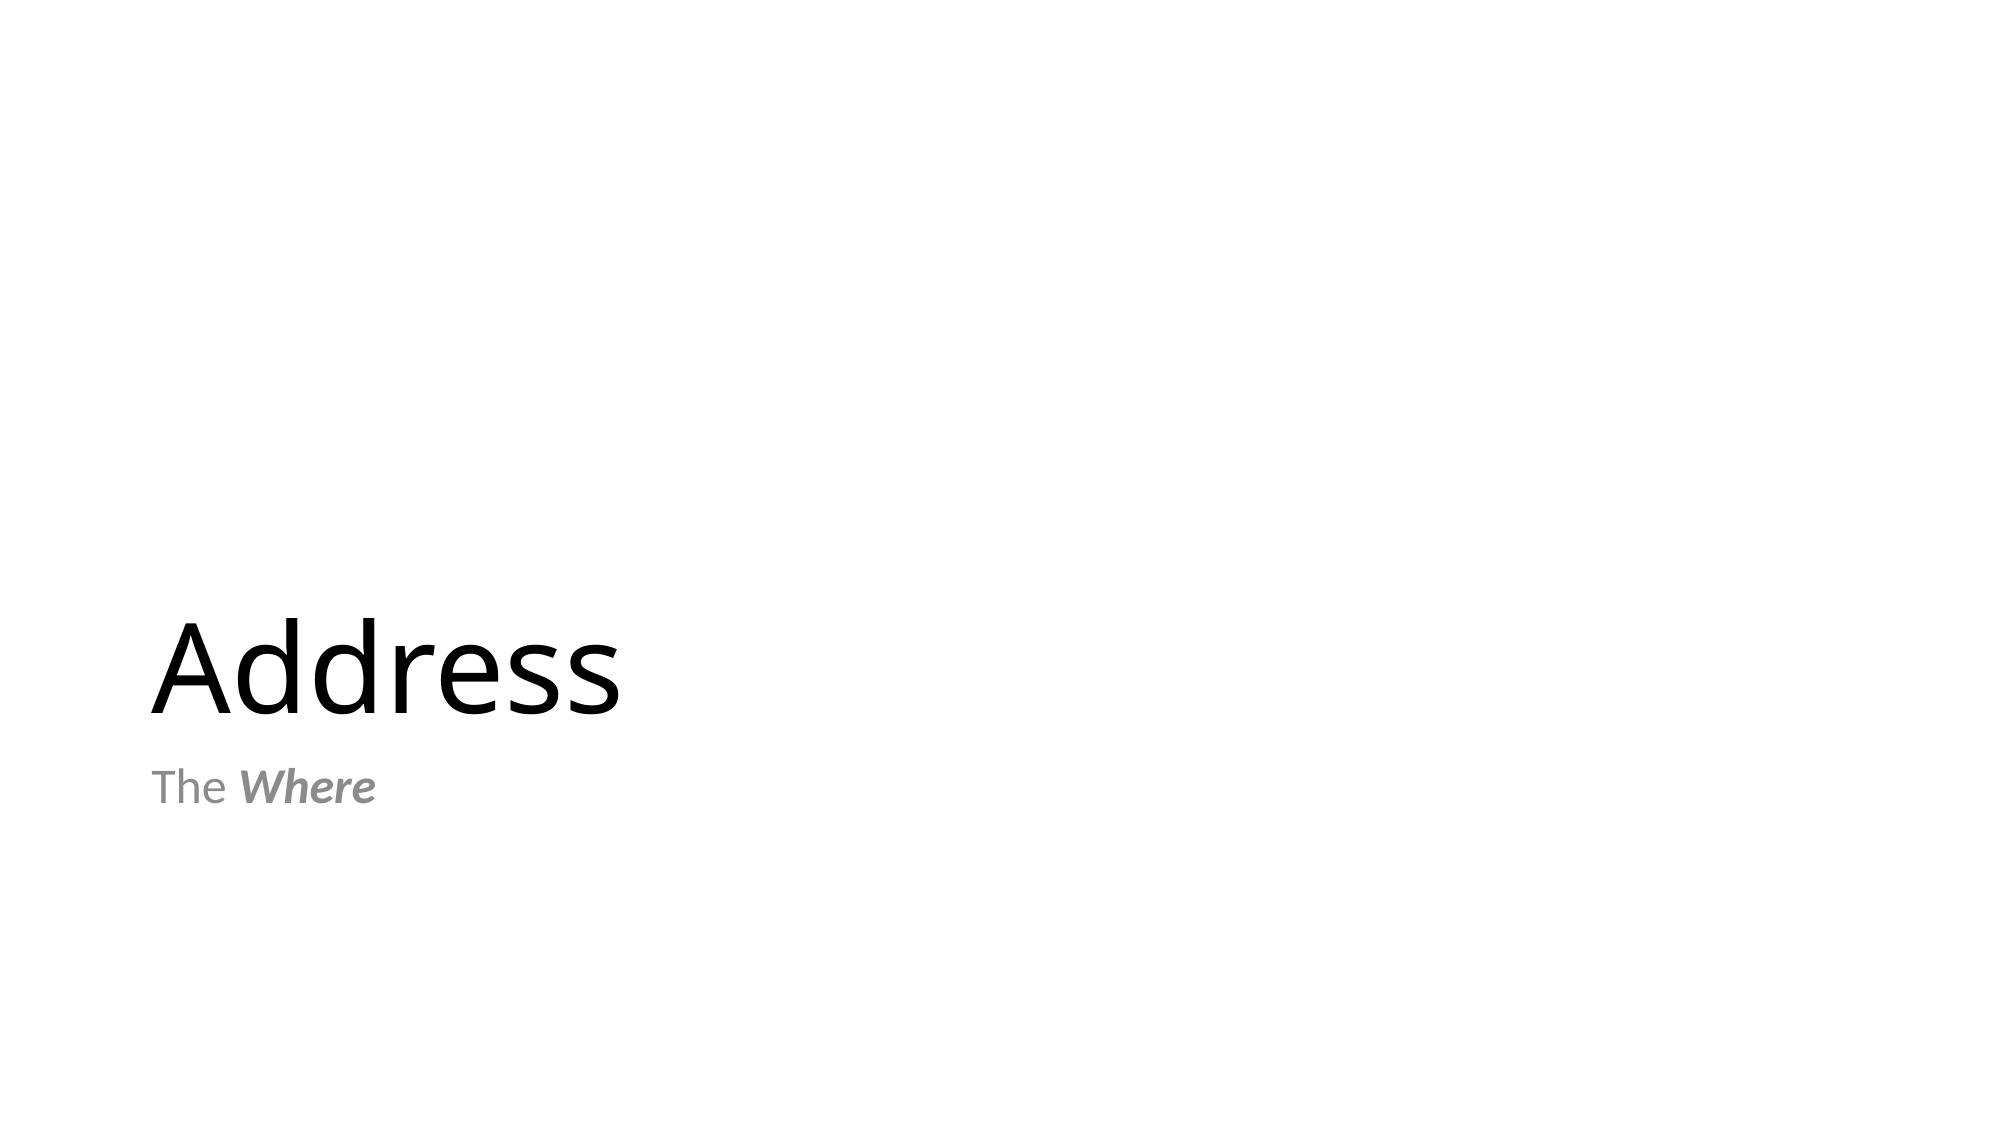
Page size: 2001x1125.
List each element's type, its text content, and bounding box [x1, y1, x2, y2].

title Address [136, 280, 1862, 749]
list The Where [136, 752, 1862, 999]
